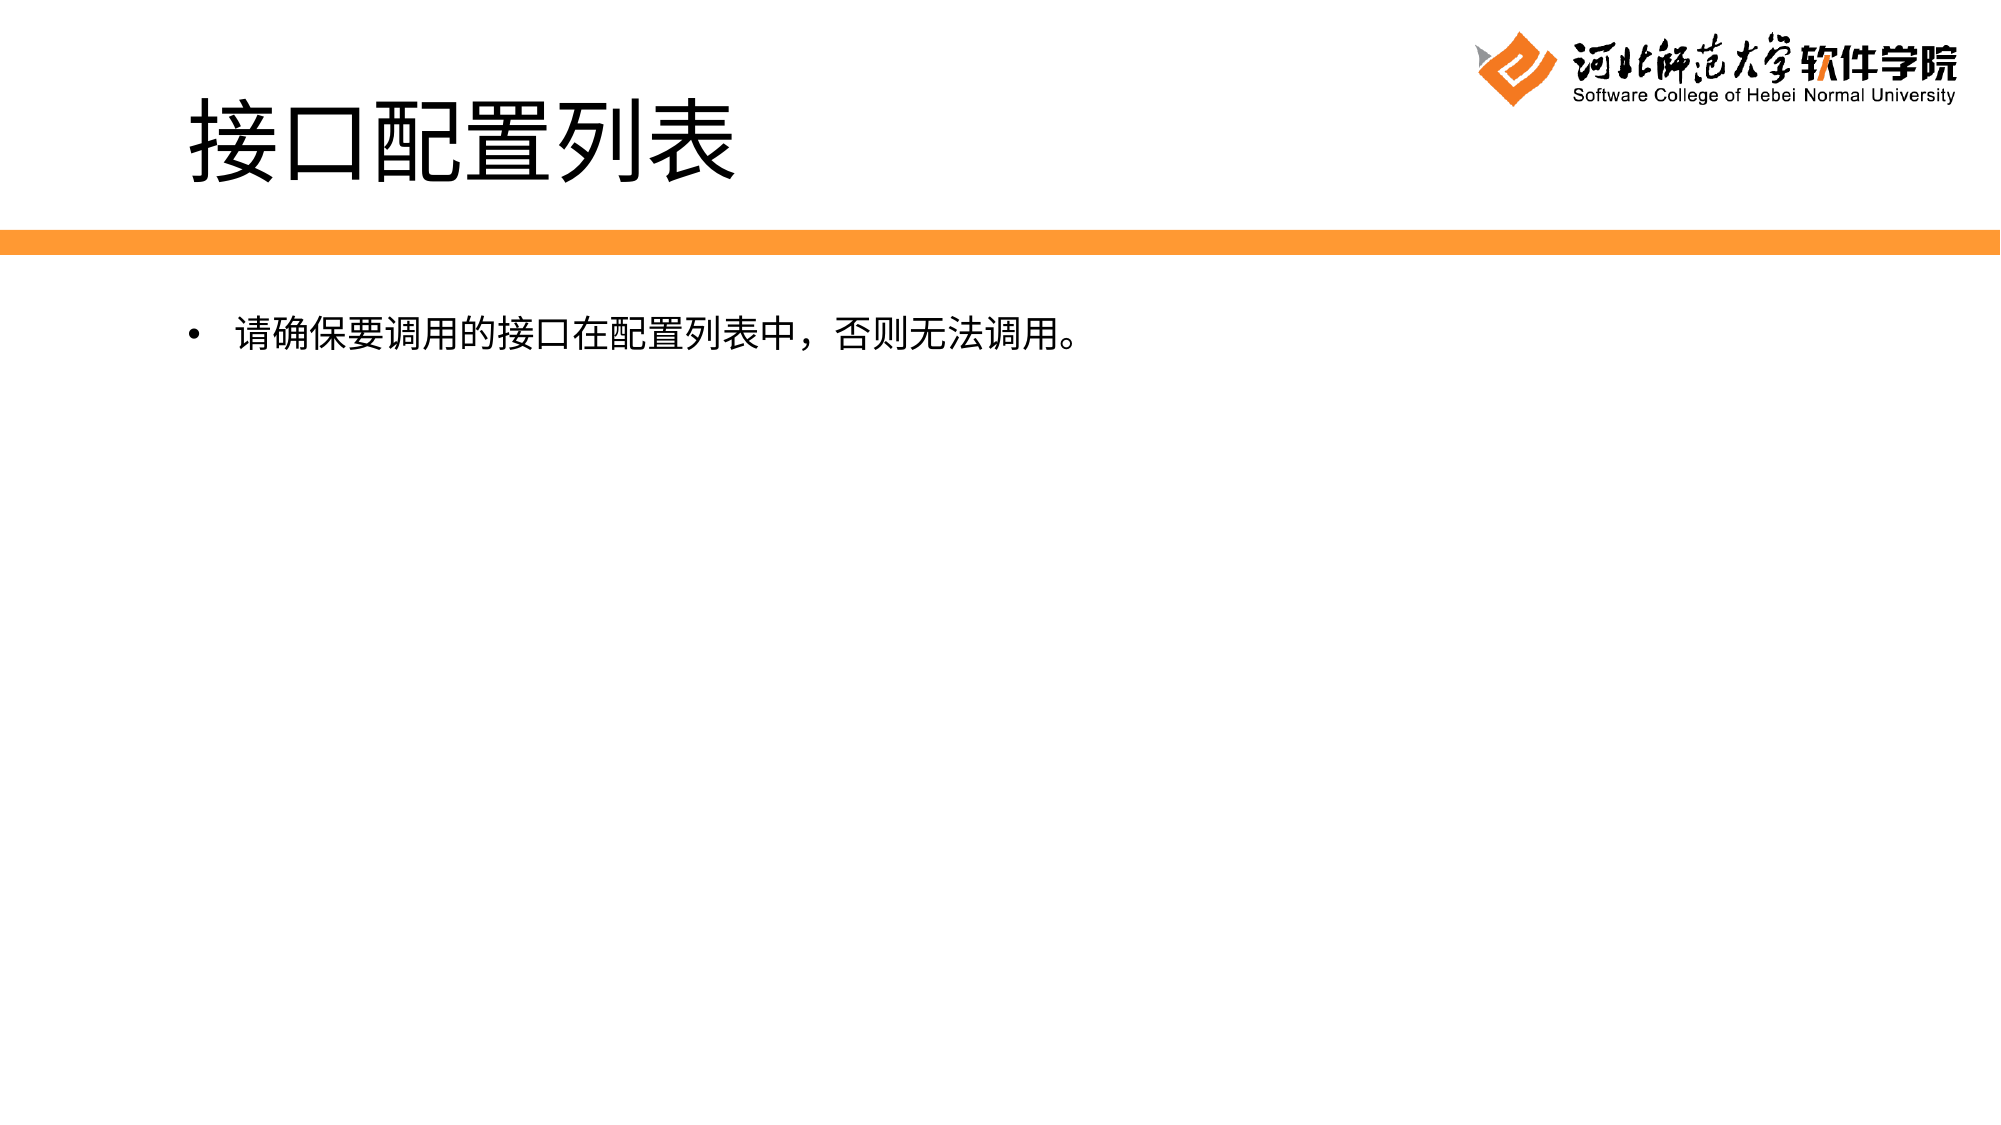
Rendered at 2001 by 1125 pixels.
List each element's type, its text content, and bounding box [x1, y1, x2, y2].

list 接口配置列表 [172, 89, 1176, 202]
picture [1475, 31, 1957, 107]
text_box 请确保要调用的接口在配置列表中，否则无法调用。 [172, 280, 1836, 363]
